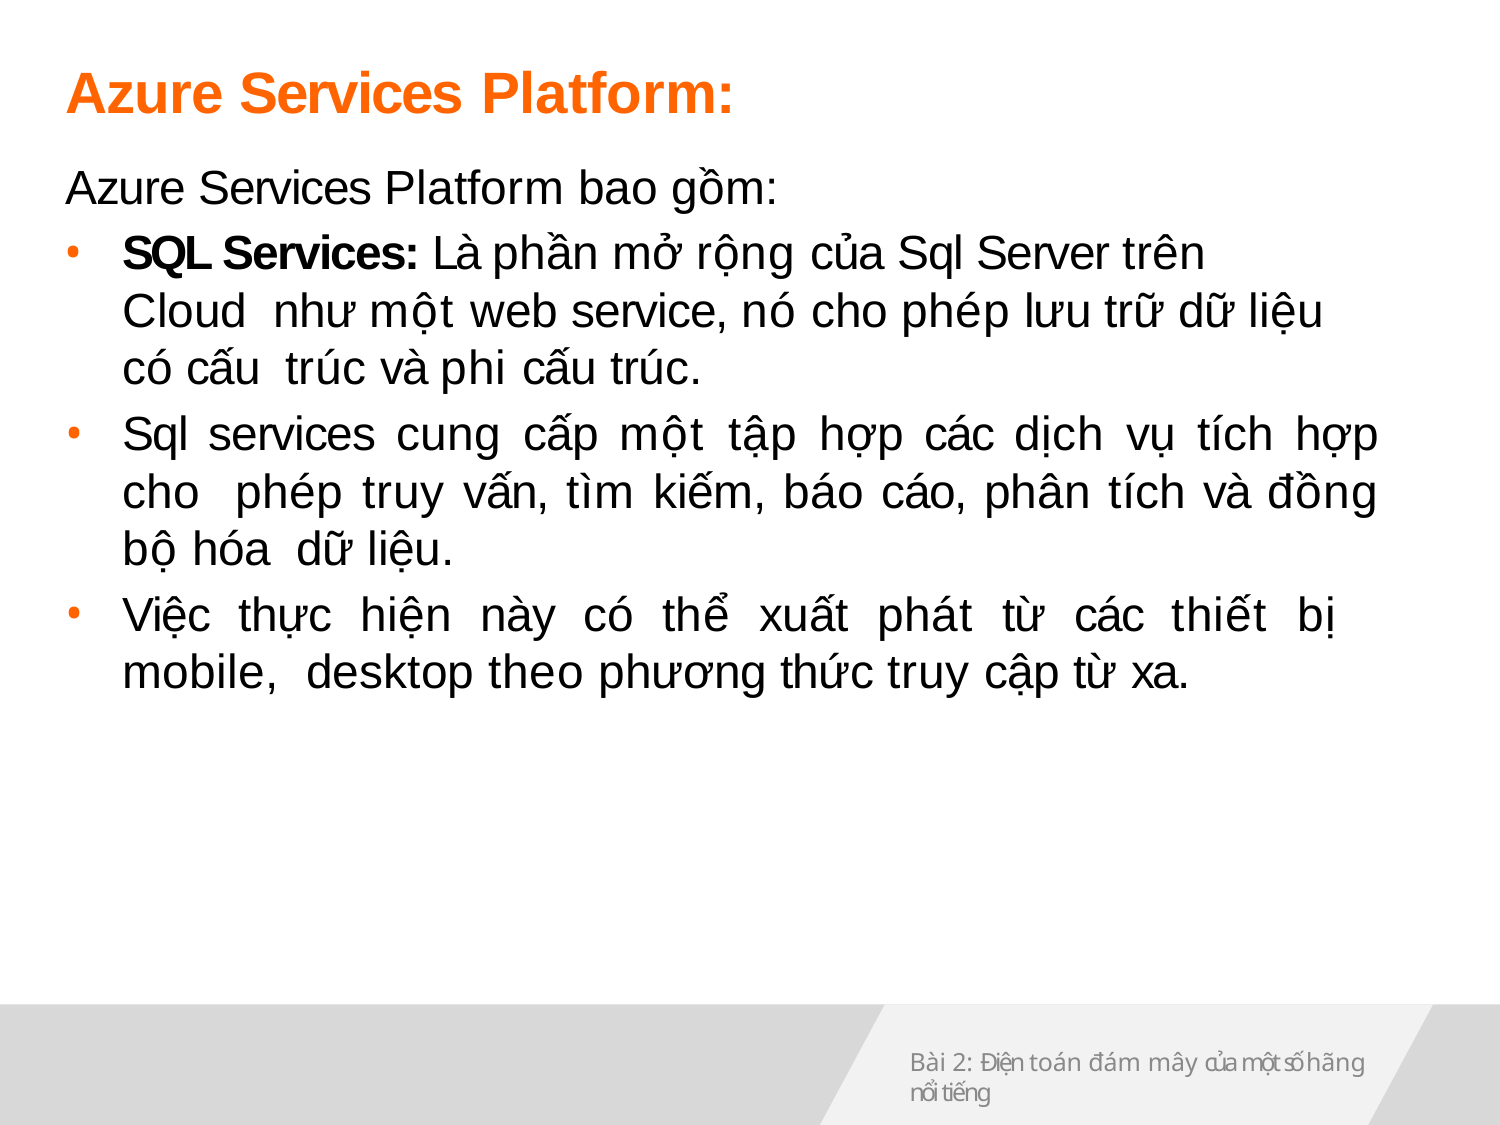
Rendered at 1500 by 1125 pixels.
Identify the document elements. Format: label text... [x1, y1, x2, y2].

text_box Azure Services Platform bao gồm: SQL Services: Là phần mở rộng của Sql Server trên Cloud như một web service, nó cho phép lưu trữ dữ liệu có cấu trúc và phi cấu trúc. Sql services cung cấp một tập hợp các dịch vụ tích hợp cho phép truy vấn, tìm kiếm, báo cáo, phân tích và đồng bộ hóa dữ liệu. Việc thực hiện này có thể xuất phát từ các thiết bị mobile, desktop theo phương thức truy cập từ xa. [62, 145, 1381, 699]
title Azure Services Platform: [62, 53, 739, 145]
footer Bài 2: Điện toán đám mây của một số hãng nổi tiếng [907, 1044, 1394, 1125]
